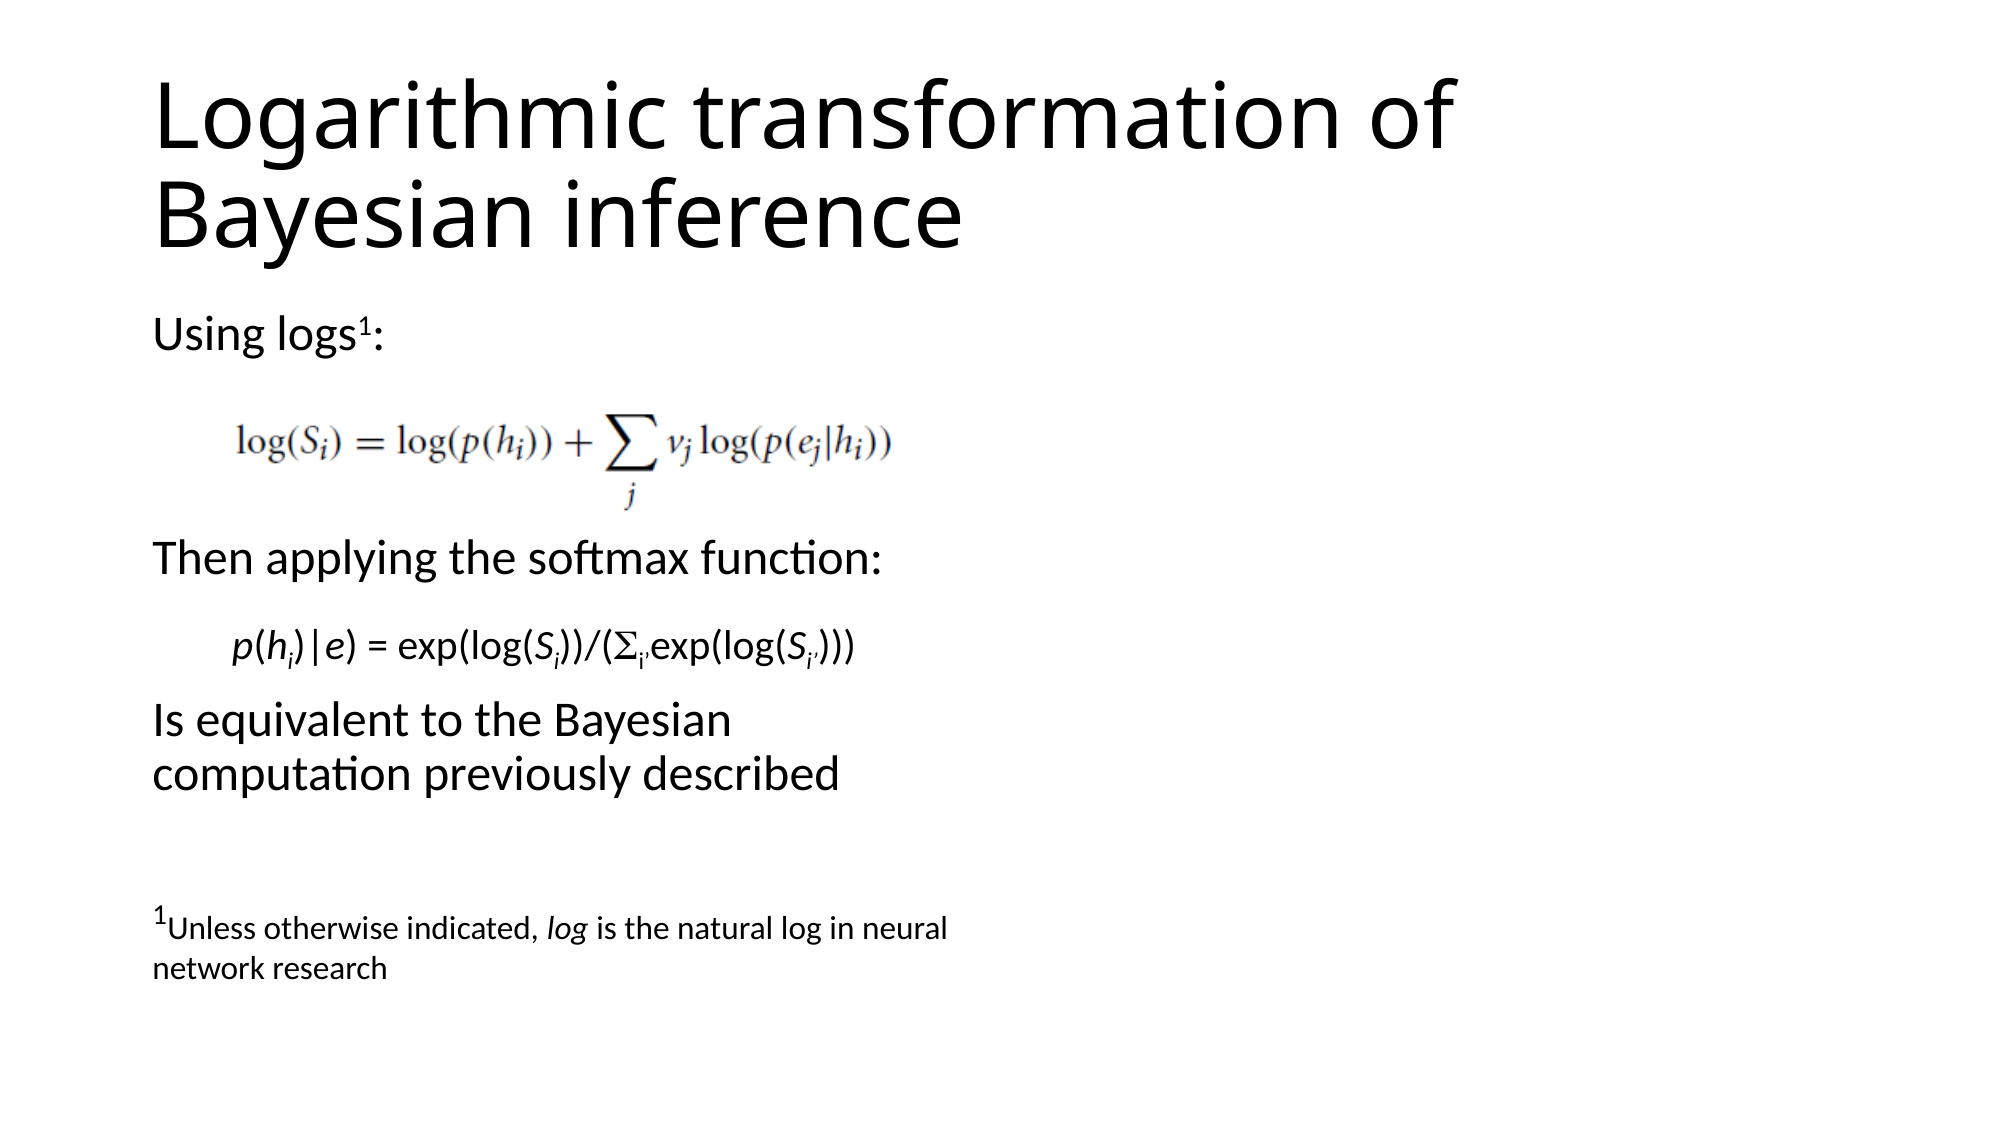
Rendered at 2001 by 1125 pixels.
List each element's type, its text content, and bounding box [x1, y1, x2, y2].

list Using logs1: Then applying the softmax function: p(hi)|e) = exp(log(Si))/(Si’exp(log(Si’))) Is equivalent to the Bayesian computation previously described 1Unless otherwise indicated, log is the natural log in neural network research [137, 299, 988, 1014]
title Logarithmic transformation of Bayesian inference [137, 59, 1863, 278]
picture [213, 400, 919, 521]
